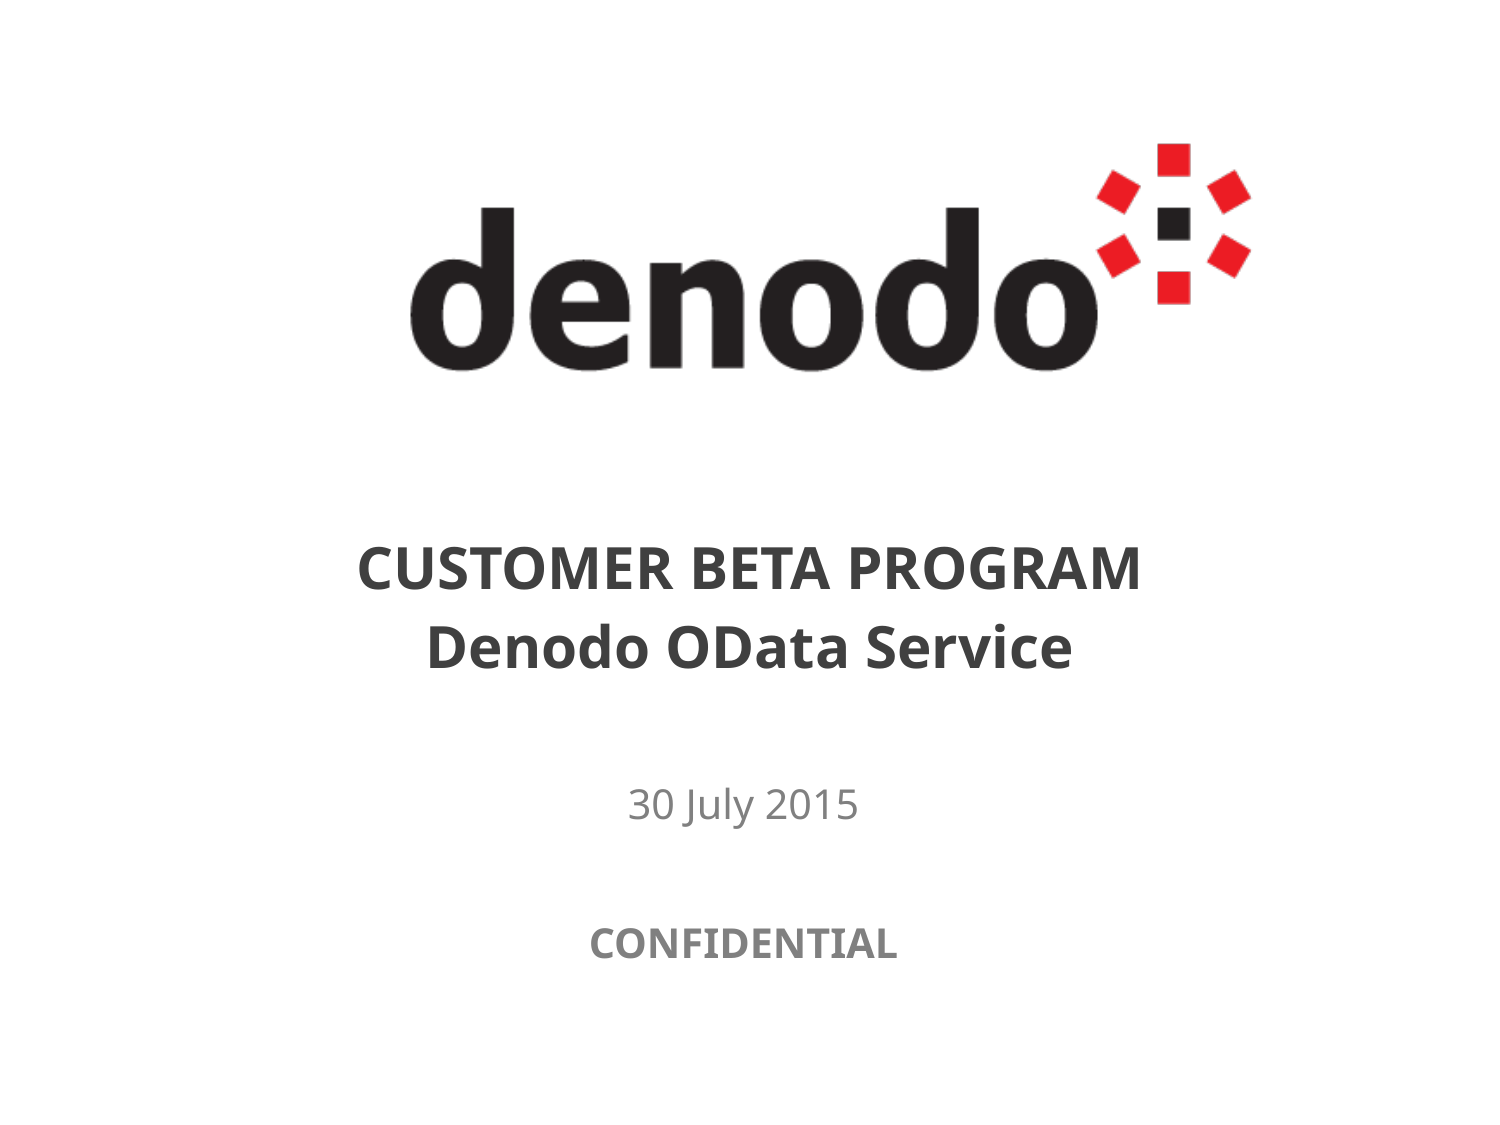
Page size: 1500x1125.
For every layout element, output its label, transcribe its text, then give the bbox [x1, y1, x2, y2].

picture [392, 127, 1270, 386]
title CUSTOMER BETA PROGRAM Denodo OData Service [99, 526, 1401, 717]
list 30 July 2015 CONFIDENTIAL [147, 774, 1340, 973]
